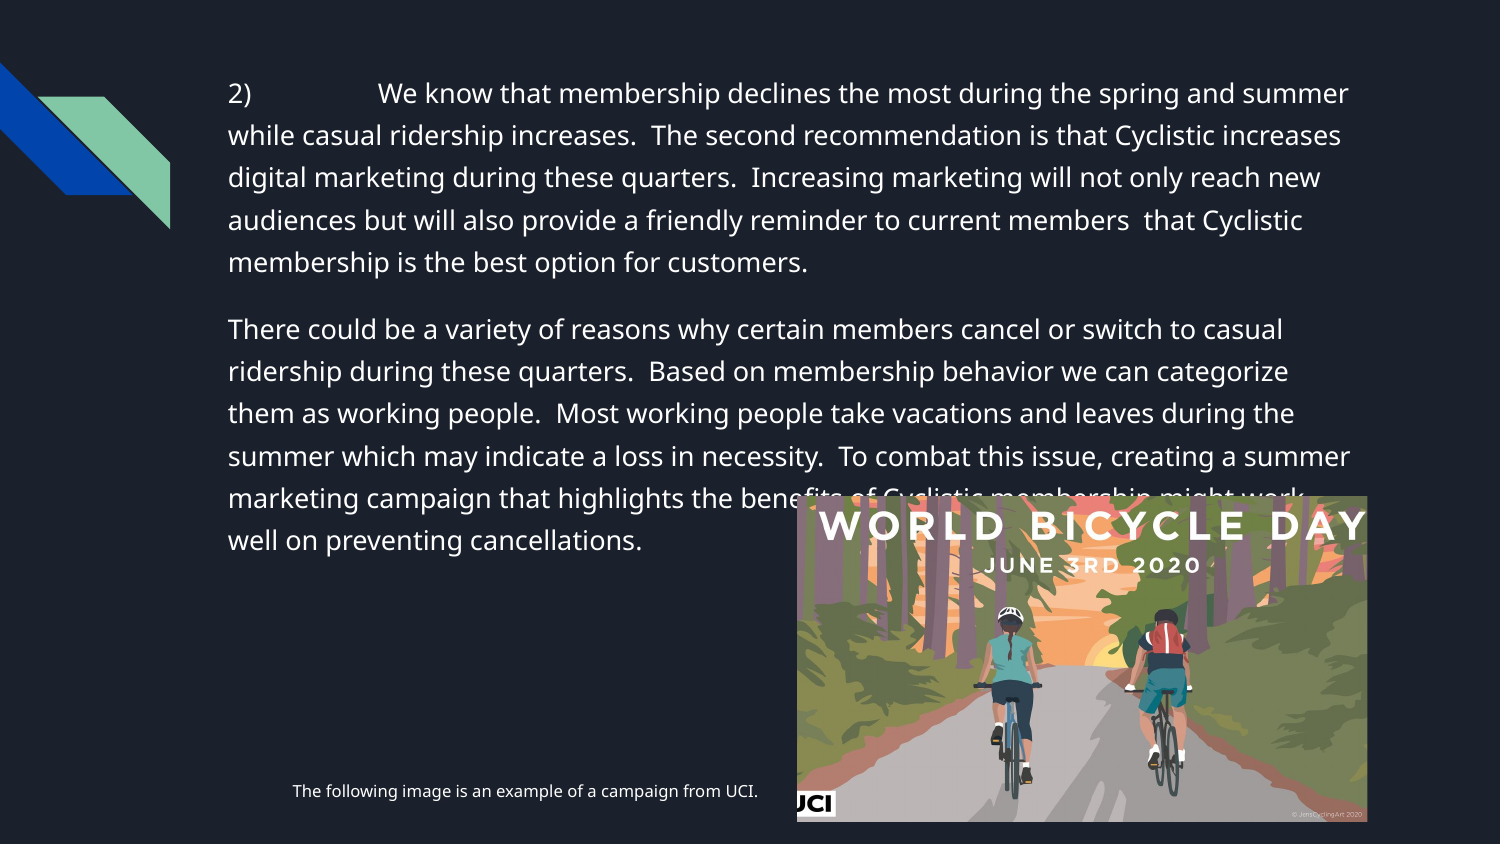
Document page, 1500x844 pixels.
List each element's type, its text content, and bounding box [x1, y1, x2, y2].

picture [796, 496, 1368, 823]
text_box The following image is an example of a campaign from UCI. [277, 771, 791, 812]
list 2) We know that membership declines the most during the spring and summer while casual ridership increases. The second recommendation is that Cyclistic increases digital marketing during these quarters. Increasing marketing will not only reach new audiences but will also provide a friendly reminder to current members that Cyclistic membership is the best option for customers. There could be a variety of reasons why certain members cancel or switch to casual ridership during these quarters. Based on membership behavior we can categorize them as working people. Most working people take vacations and leaves during the summer which may indicate a loss in necessity. To combat this issue, creating a summer marketing campaign that highlights the benefits of Cyclistic membership might work well on preventing cancellations. [212, 54, 1368, 735]
